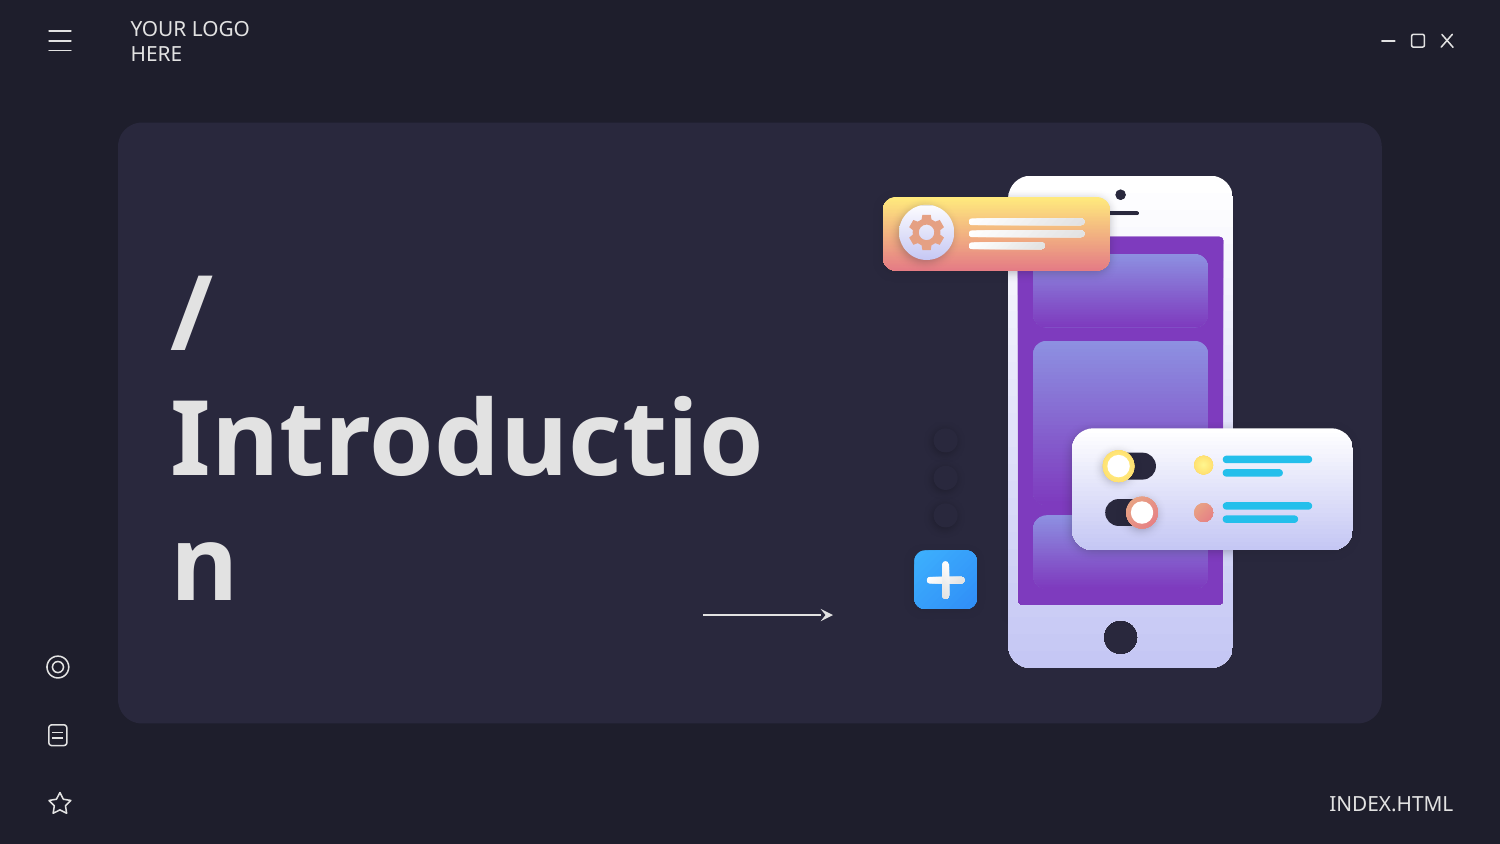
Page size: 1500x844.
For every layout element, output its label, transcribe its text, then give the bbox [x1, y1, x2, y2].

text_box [882, 175, 1354, 669]
title /Introduction [155, 310, 802, 557]
text_box [46, 27, 74, 32]
subtitle INDEX.HTML [1278, 780, 1453, 826]
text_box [48, 30, 72, 51]
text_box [46, 655, 72, 814]
subtitle YOUR LOGO HERE [130, 18, 306, 64]
